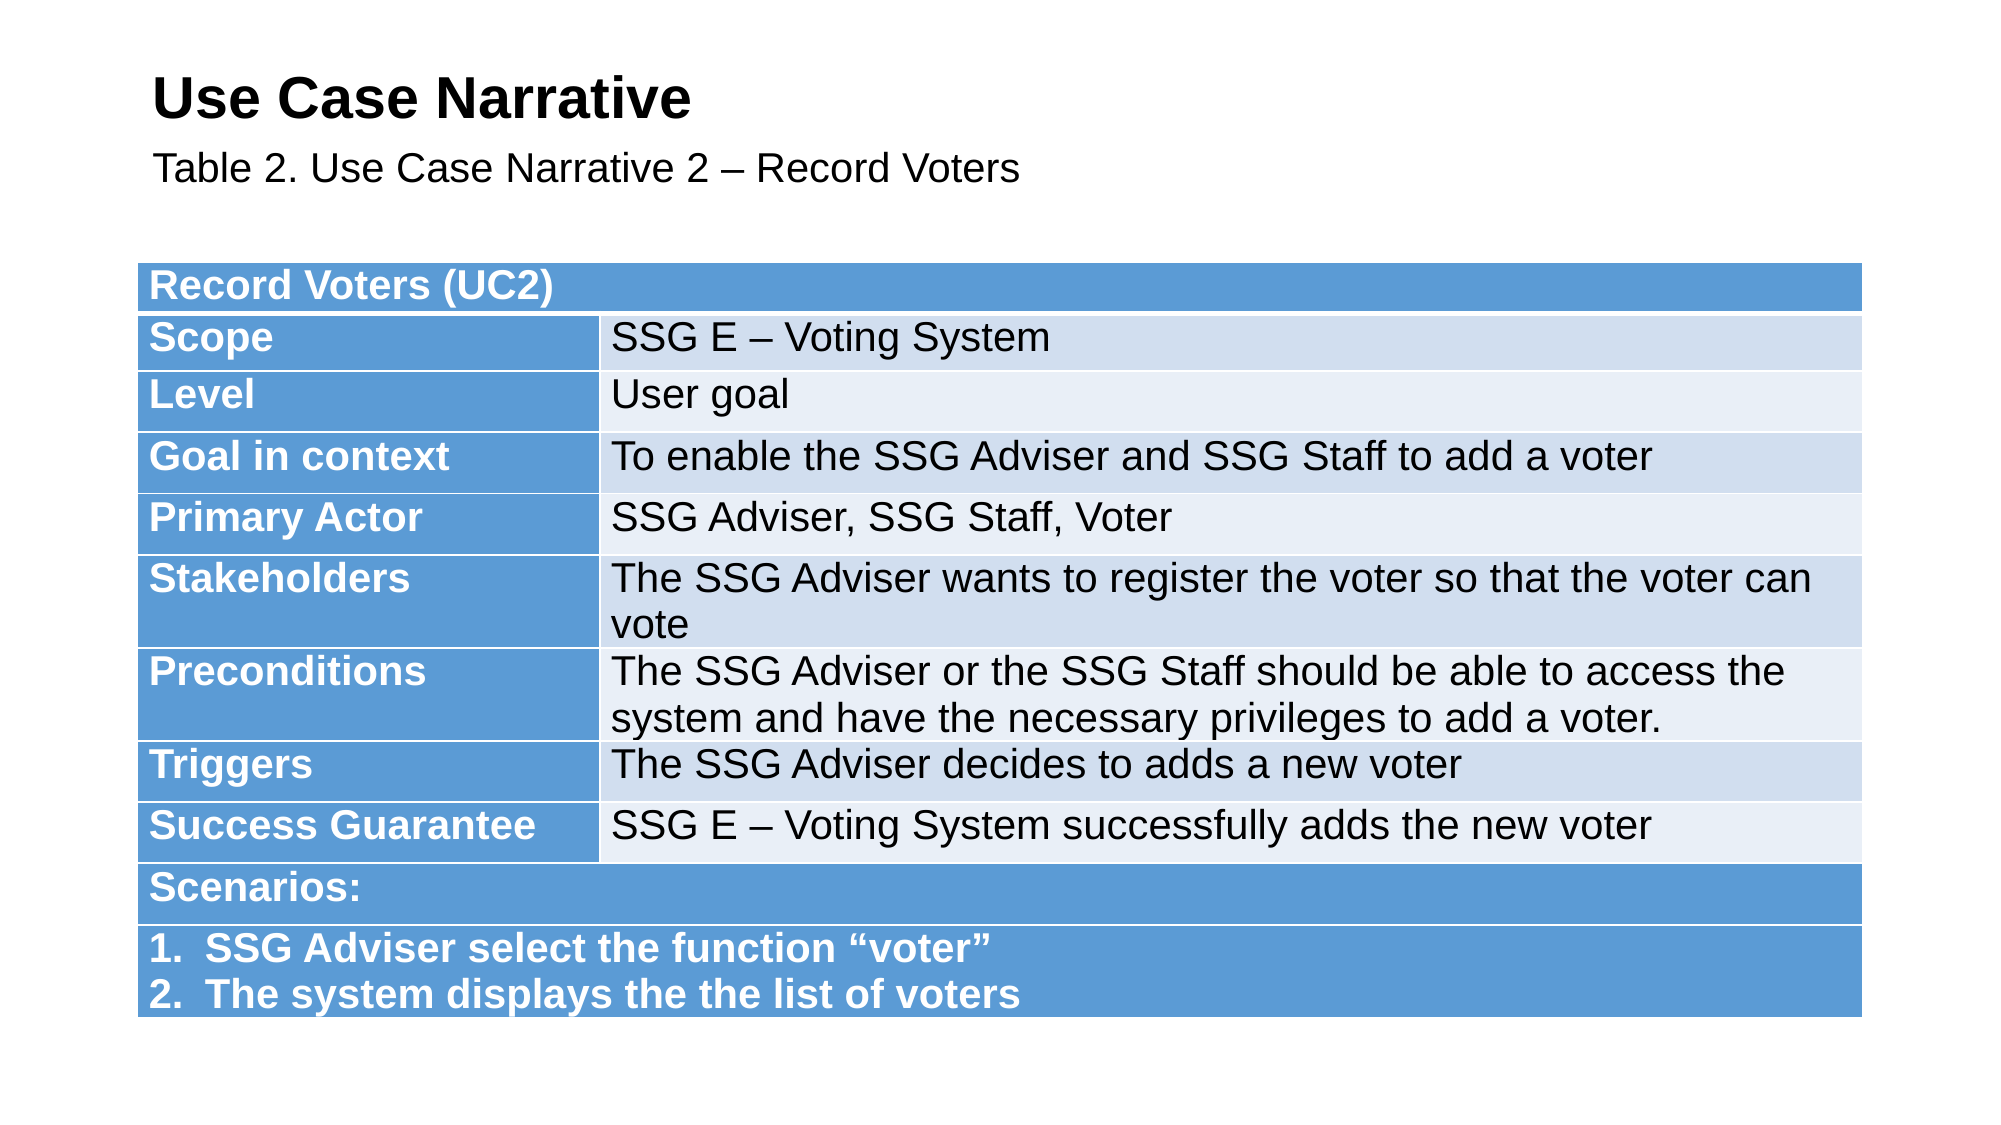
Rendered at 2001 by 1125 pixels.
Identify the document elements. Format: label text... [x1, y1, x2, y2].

table_cell User goal [601, 372, 1862, 431]
list Table 2. Use Case Narrative 2 – Record Voters [137, 139, 1863, 261]
table_cell Level [138, 372, 599, 431]
table_cell The SSG Adviser or the SSG Staff should be able to access the system and have the necessary privileges to add a voter. [601, 649, 1862, 740]
title Use Case Narrative [137, 59, 1863, 139]
table_cell Stakeholders [138, 556, 599, 647]
table_cell Scenarios: [138, 864, 1862, 924]
table_cell The SSG Adviser decides to adds a new voter [601, 742, 1862, 801]
table_cell Triggers [138, 742, 599, 801]
table_cell The SSG Adviser wants to register the voter so that the voter can vote [601, 556, 1862, 647]
table_cell SSG Adviser, SSG Staff, Voter [601, 494, 1862, 554]
table_cell SSG E – Voting System successfully adds the new voter [601, 803, 1862, 862]
table_header Record Voters (UC2) [138, 263, 1862, 311]
table_cell Goal in context [138, 433, 599, 493]
table_cell To enable the SSG Adviser and SSG Staff to add a voter [601, 433, 1862, 493]
table_cell SSG Adviser select the function “voter” The system displays the the list of voters [138, 926, 1862, 1017]
table_cell Primary Actor [138, 494, 599, 554]
table_cell Scope [138, 316, 599, 370]
table_cell SSG E – Voting System [601, 316, 1862, 370]
table_cell Preconditions [138, 649, 599, 740]
table_cell Success Guarantee [138, 803, 599, 862]
